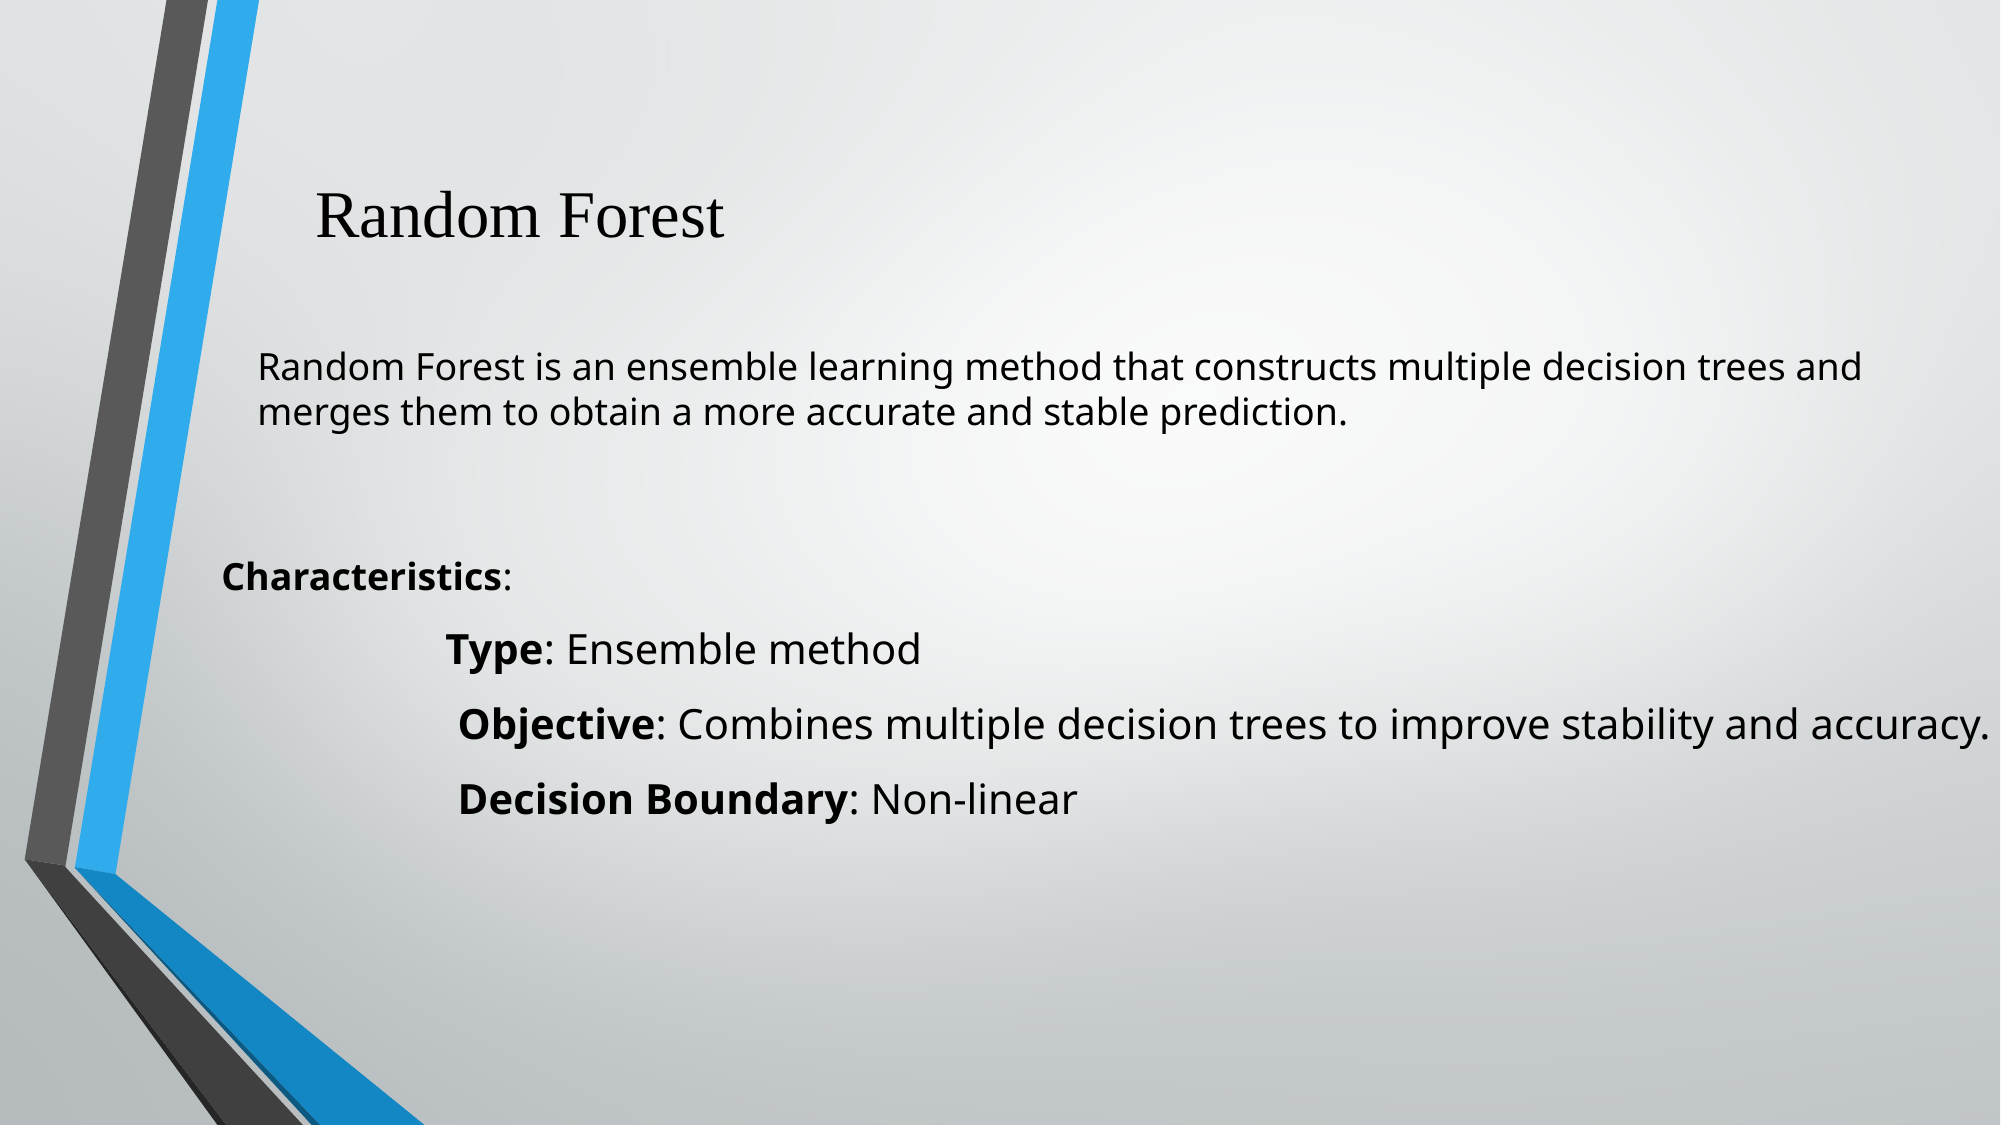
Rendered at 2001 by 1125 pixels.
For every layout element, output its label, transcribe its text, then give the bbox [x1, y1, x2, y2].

text_box Characteristics: Type: Ensemble method Objective: Combines multiple decision trees to improve stability and accuracy. Decision Boundary: Non-linear [206, 545, 2000, 905]
text_box Random Forest is an ensemble learning method that constructs multiple decision trees and merges them to obtain a more accurate and stable prediction. [232, 336, 1880, 441]
text_box Random Forest [300, 162, 741, 258]
